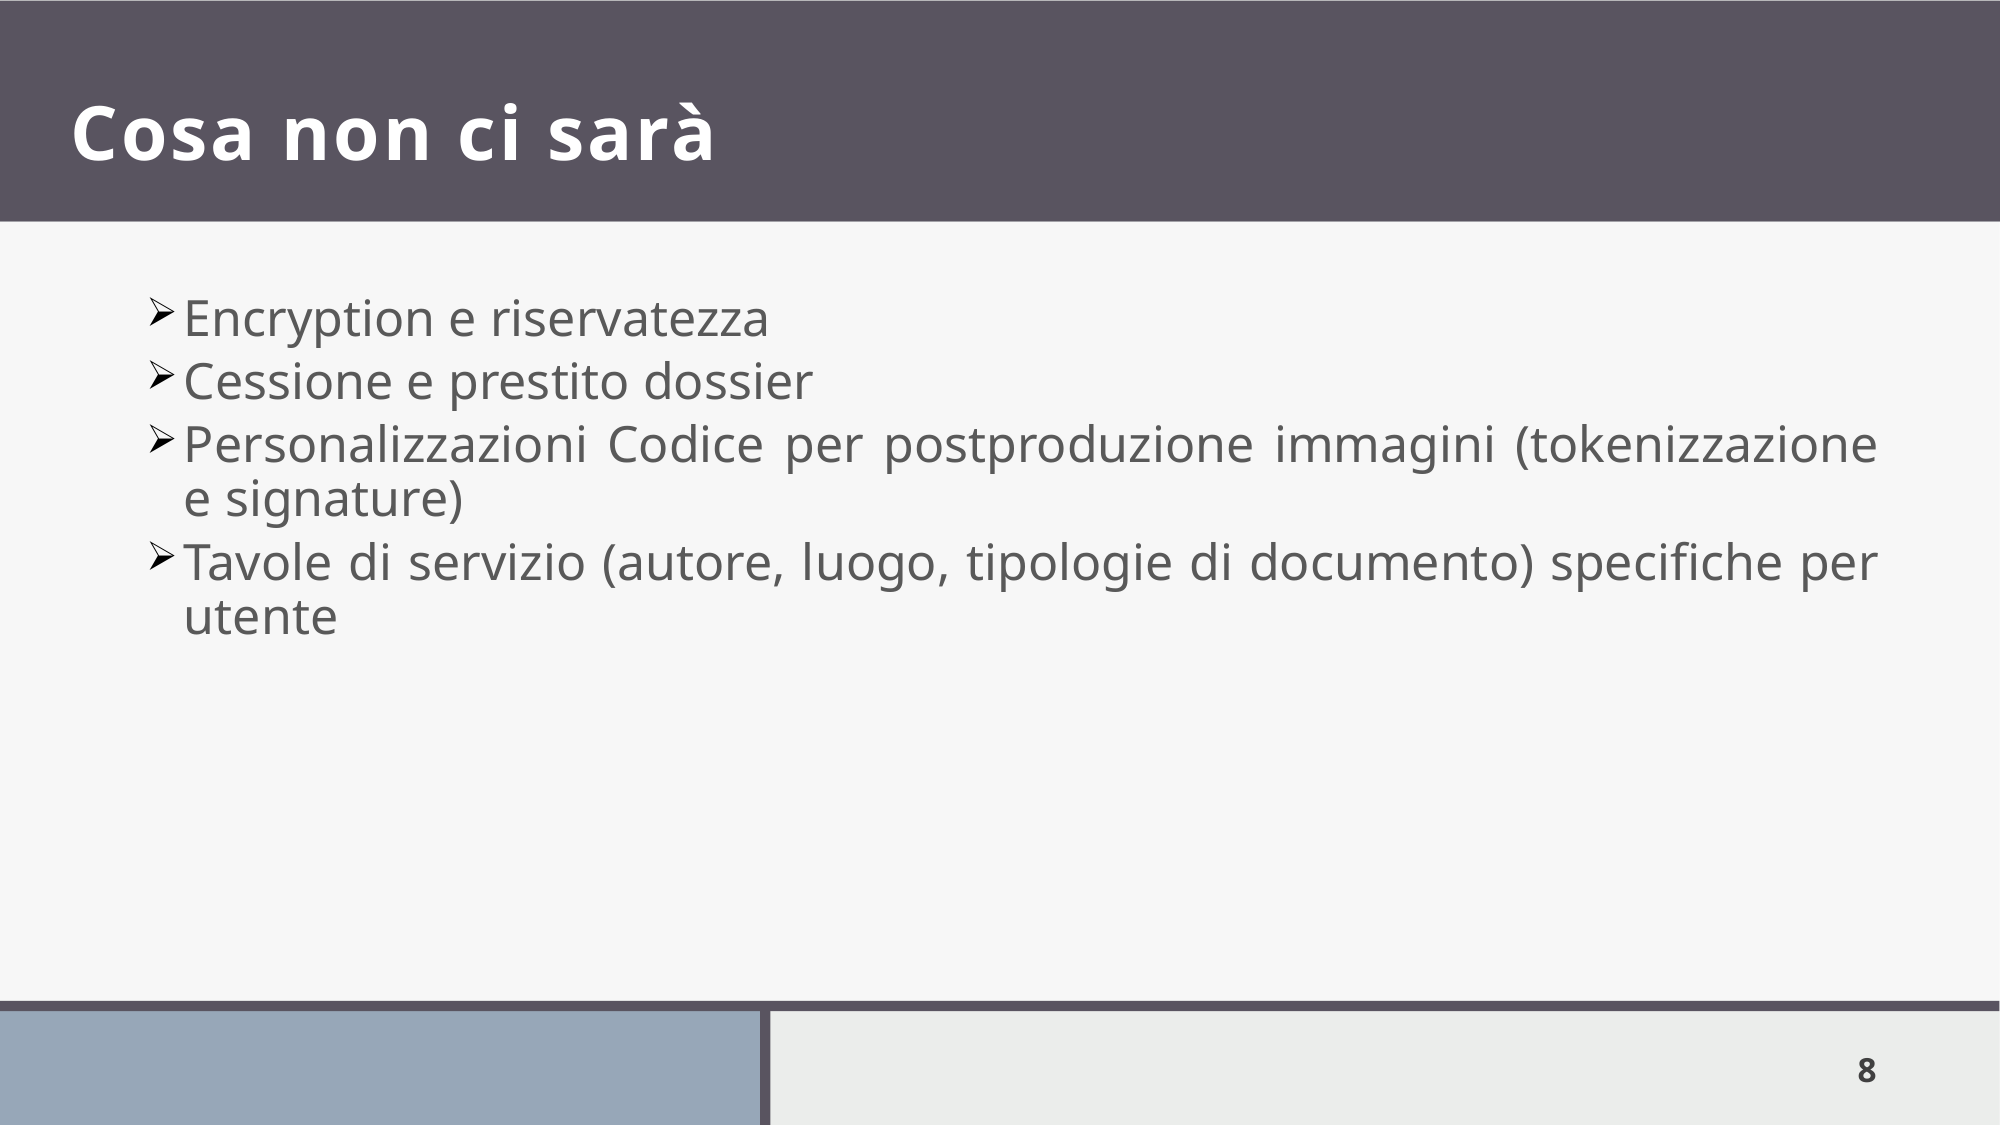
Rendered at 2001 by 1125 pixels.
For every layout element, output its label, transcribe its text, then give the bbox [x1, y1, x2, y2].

slide_number <number> [1733, 1035, 1895, 1110]
text_box Encryption e riservatezza Cessione e prestito dossier Personalizzazioni Codice per postproduzione immagini (tokenizzazione e signature) Tavole di servizio (autore, luogo, tipologie di documento) specifiche per utente [86, 236, 1895, 716]
title Cosa non ci sarà [52, 29, 1956, 183]
